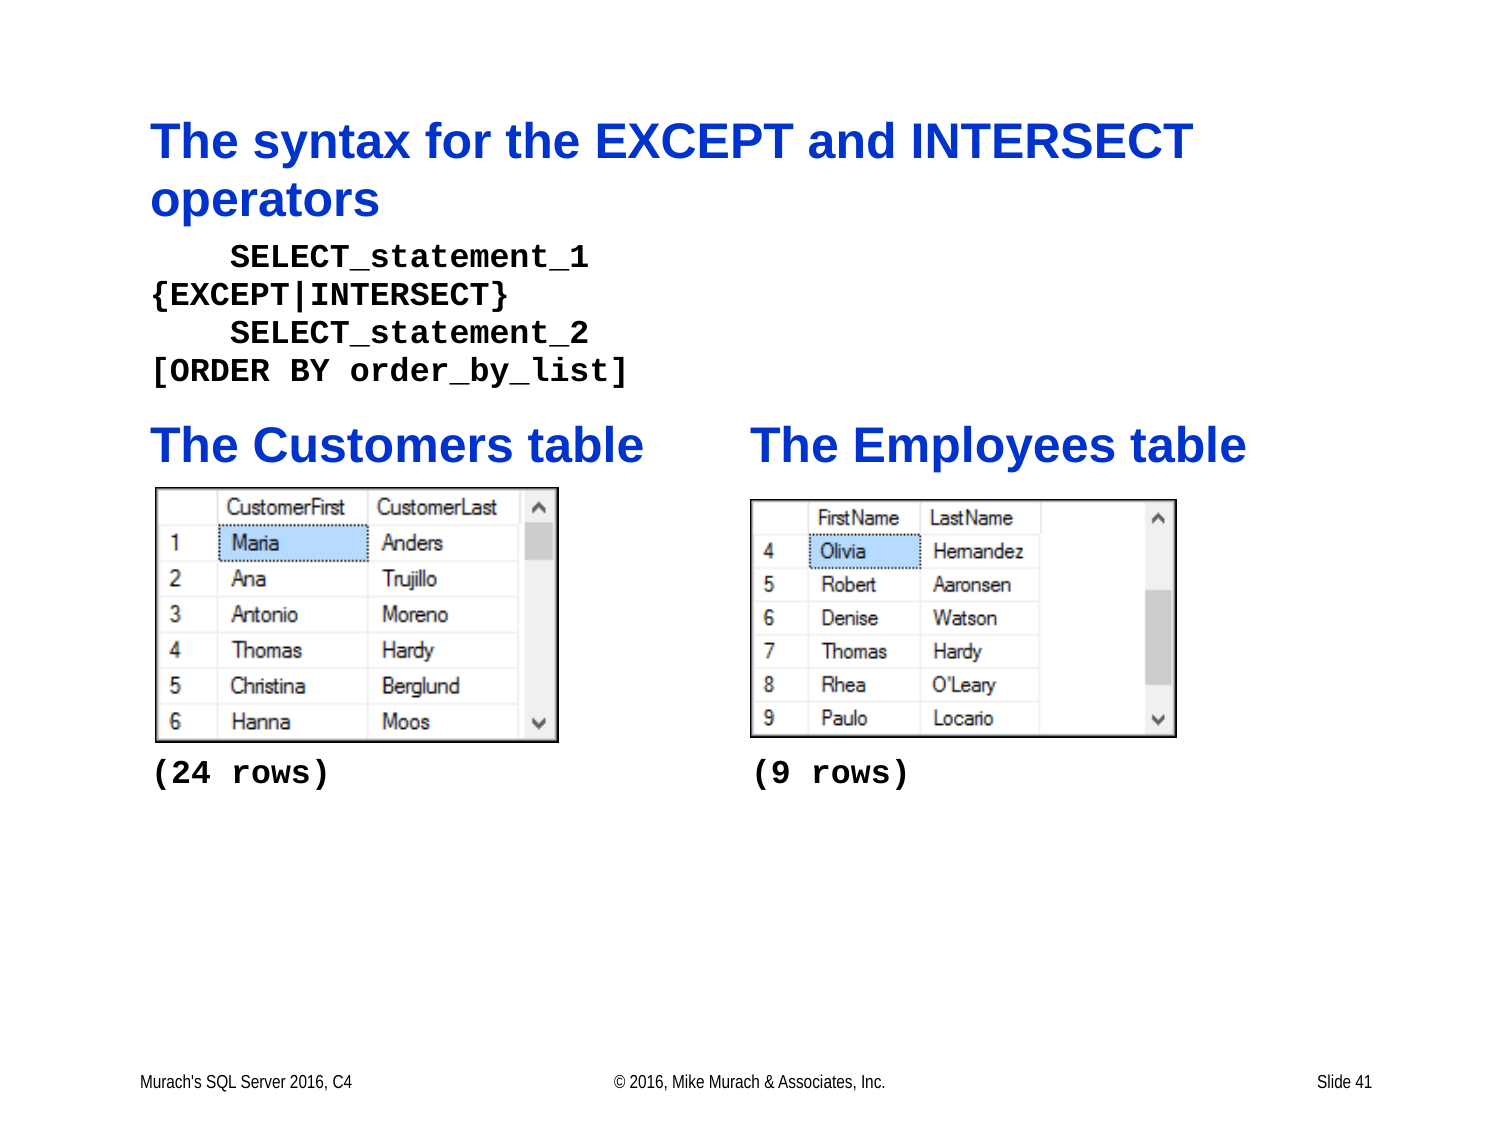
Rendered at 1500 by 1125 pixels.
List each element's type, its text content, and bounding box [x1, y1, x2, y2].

slide_number Slide 41 [1074, 1024, 1388, 1101]
footer © 2016, Mike Murach & Associates, Inc. [474, 1024, 1026, 1101]
picture [749, 499, 1178, 738]
picture [155, 487, 559, 742]
slide_number Murach's SQL Server 2016, C4 [124, 1024, 451, 1101]
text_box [149, 112, 1361, 535]
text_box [150, 742, 1349, 814]
